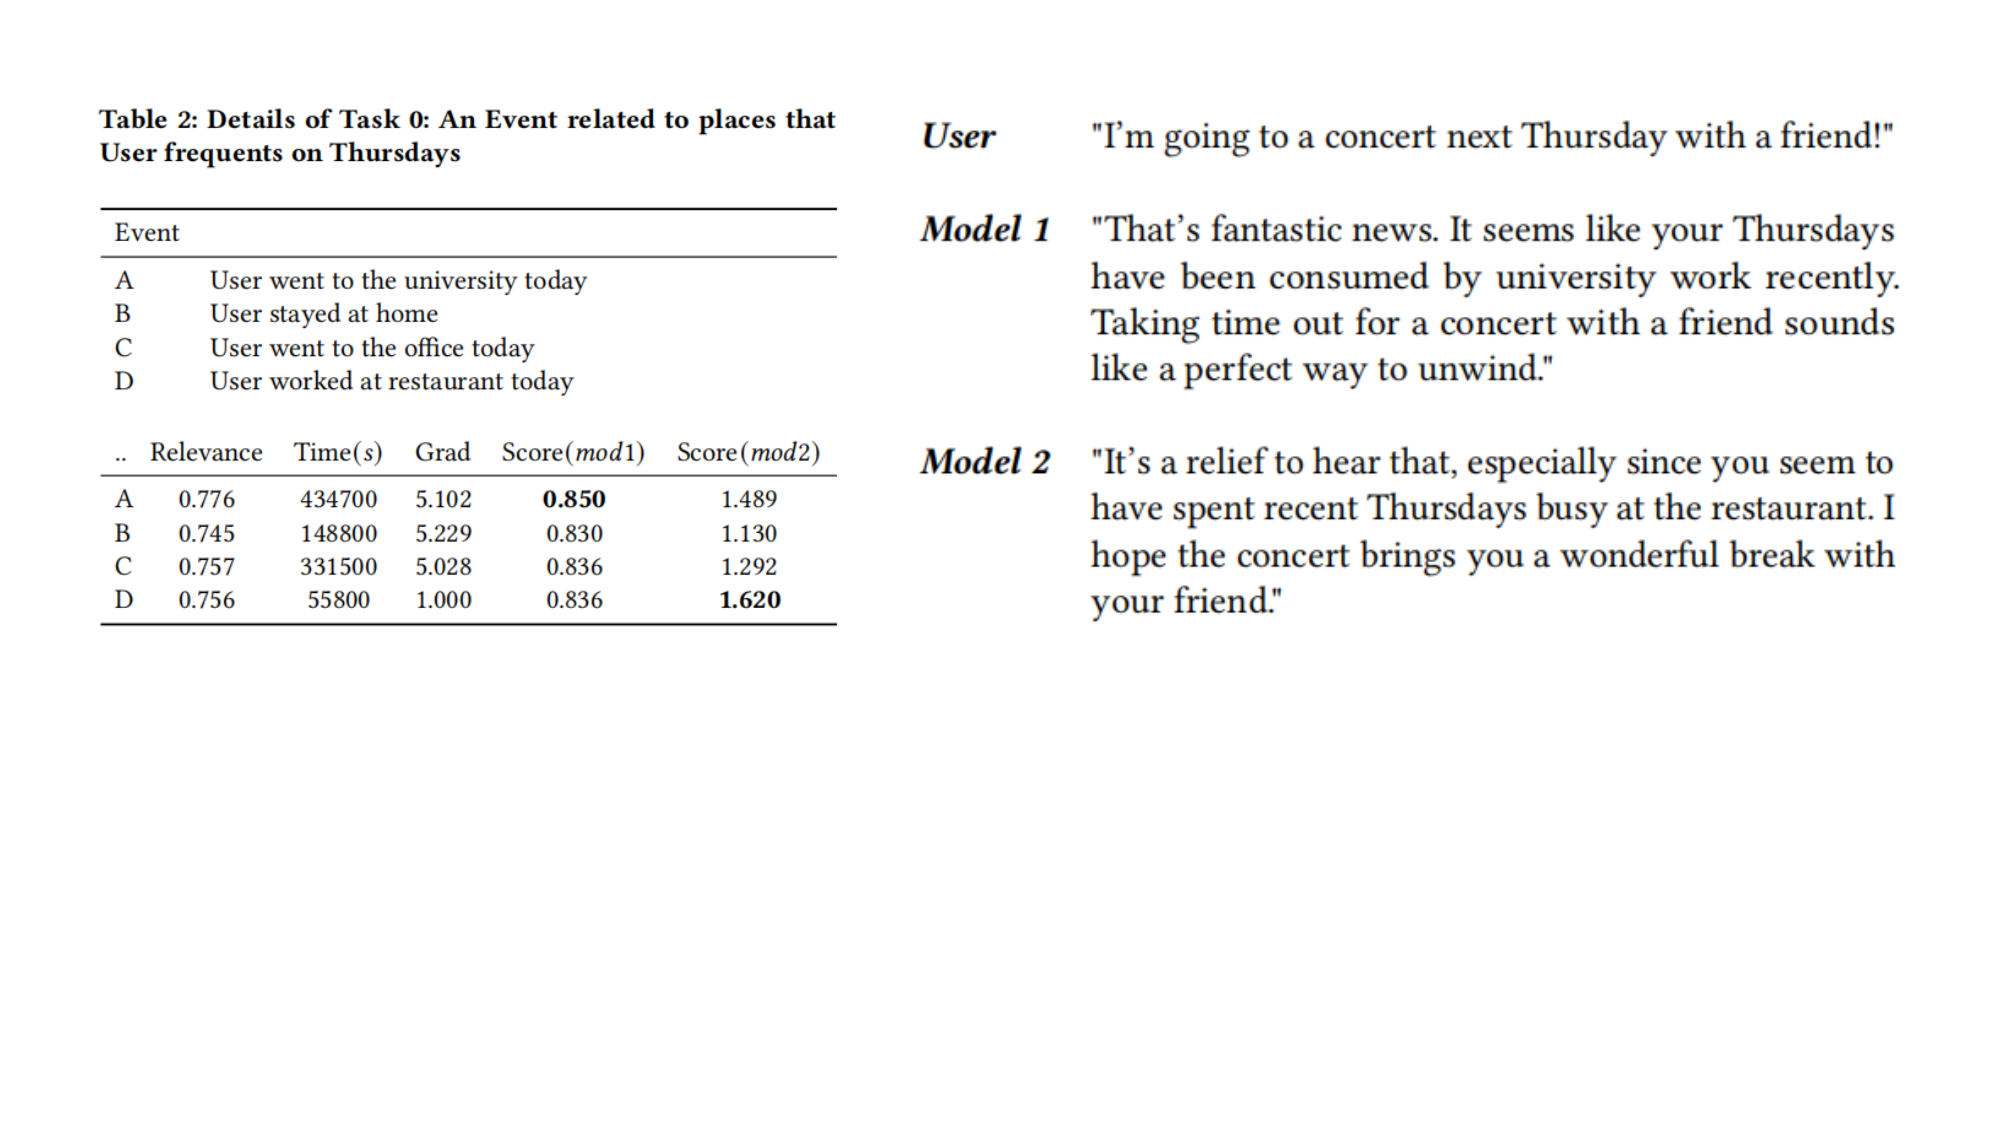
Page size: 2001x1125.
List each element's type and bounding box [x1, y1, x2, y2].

picture [82, 89, 865, 636]
picture [914, 114, 1923, 636]
